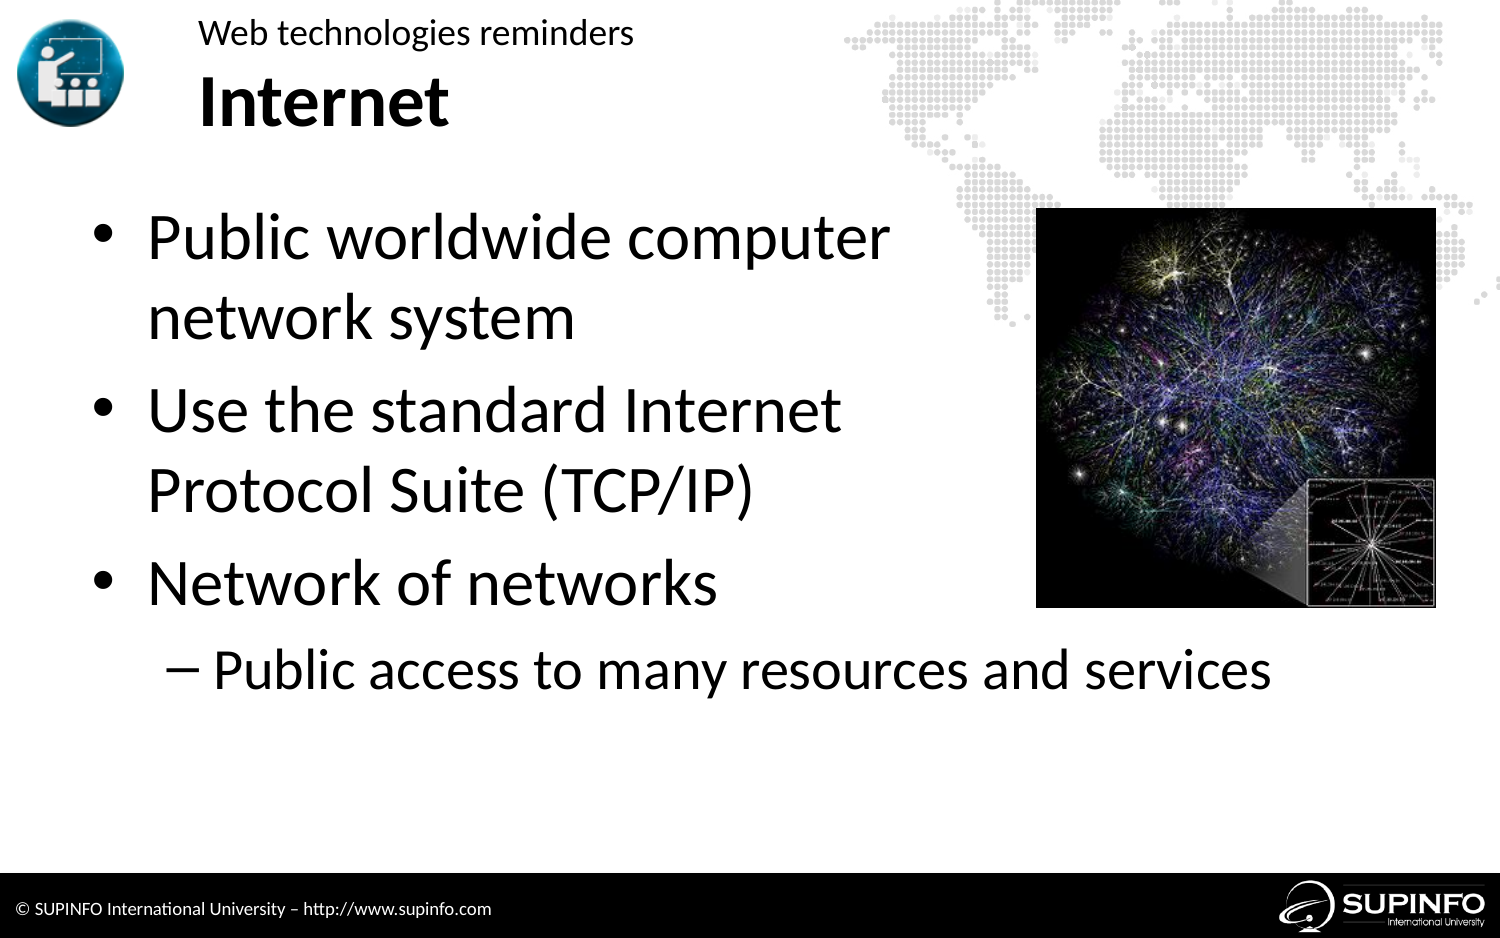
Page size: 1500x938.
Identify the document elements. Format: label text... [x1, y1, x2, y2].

list Web technologies reminders [183, 0, 1459, 56]
picture [49, 37, 102, 75]
picture [39, 46, 101, 107]
list Public worldwide computer network system Use the standard Internet Protocol Suite (TCP/IP) Network of networks Public access to many resources and services [76, 185, 1436, 880]
text_box [419, 28, 450, 90]
title Internet [183, 56, 1459, 138]
picture [844, 0, 1500, 608]
picture [1269, 870, 1494, 938]
picture [17, 19, 125, 127]
